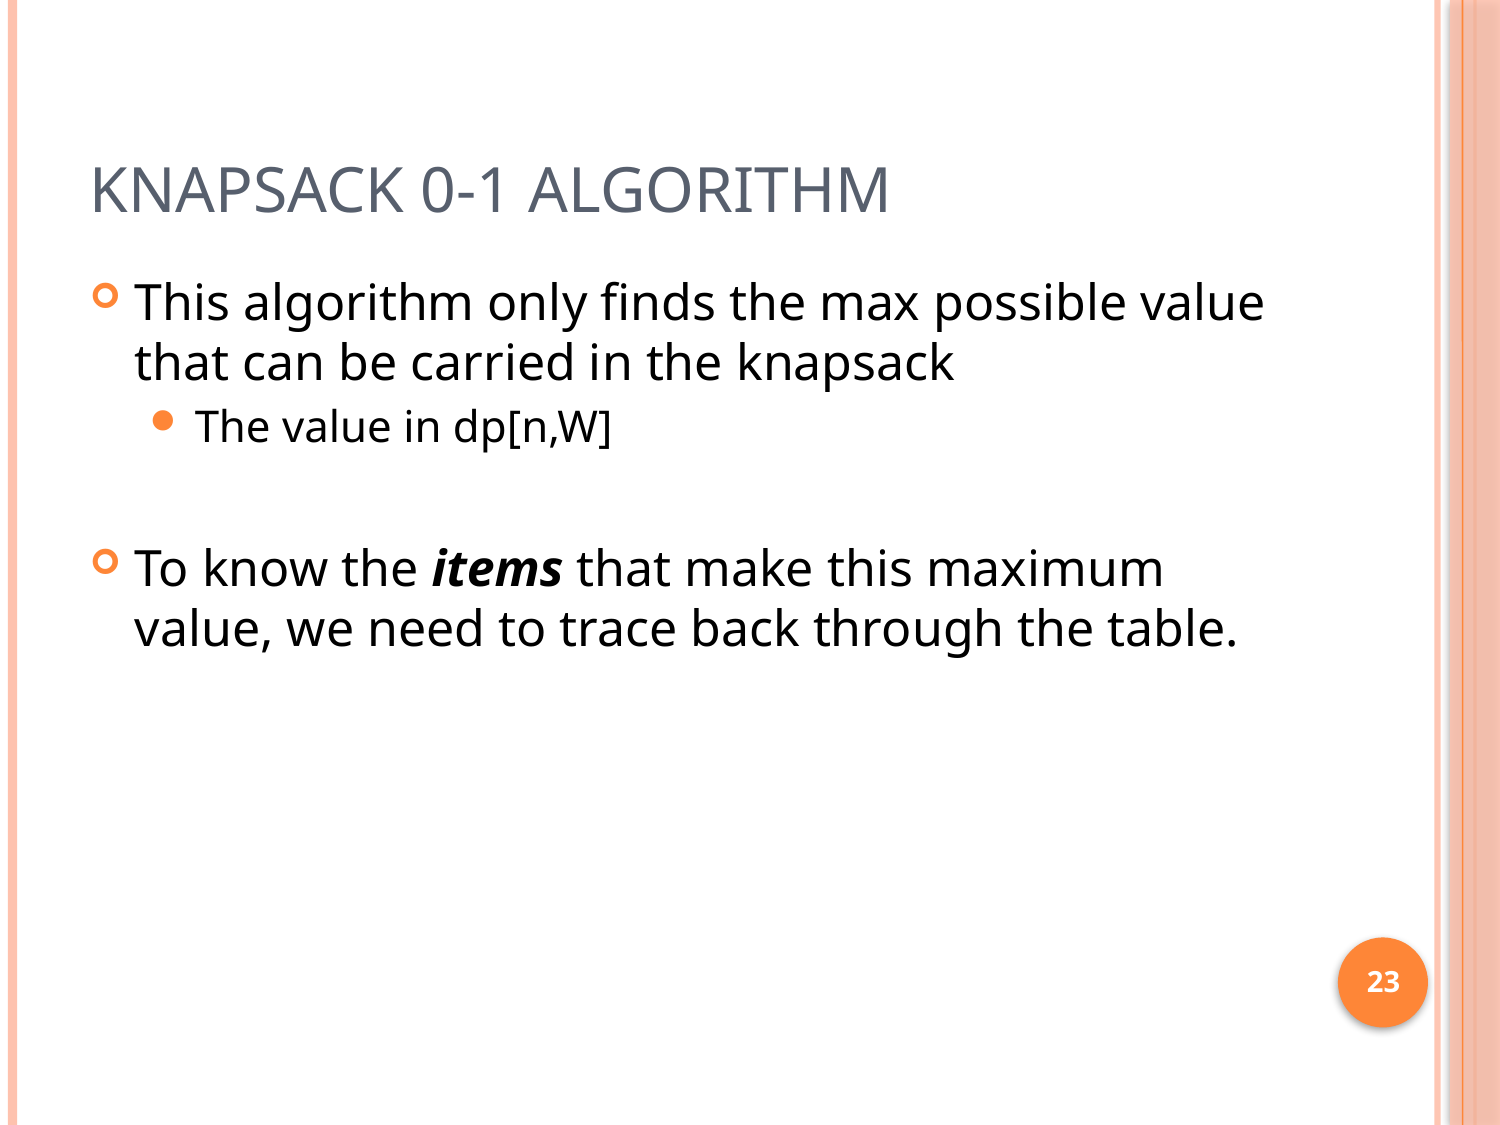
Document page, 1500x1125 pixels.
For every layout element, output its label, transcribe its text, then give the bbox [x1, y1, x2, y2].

list This algorithm only finds the max possible value that can be carried in the knapsack The value in dp[n,W] To know the items that make this maximum value, we need to trace back through the table. [75, 262, 1300, 1062]
slide_number 23 [1333, 940, 1434, 1027]
title Knapsack 0-1 Algorithm [75, 45, 1300, 233]
